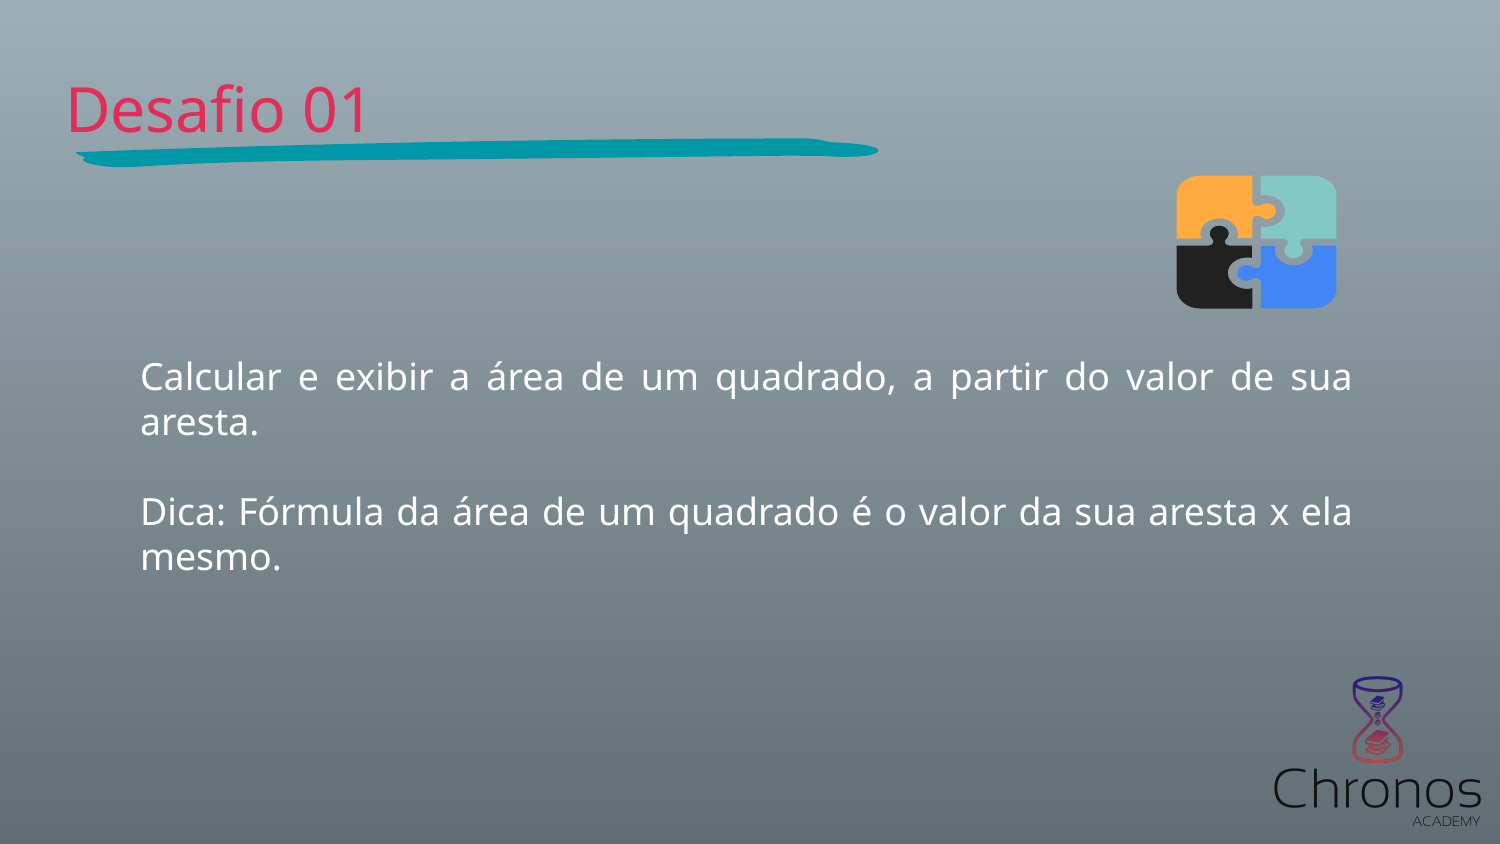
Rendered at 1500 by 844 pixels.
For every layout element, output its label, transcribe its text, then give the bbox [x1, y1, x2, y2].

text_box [1176, 175, 1337, 309]
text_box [63, 138, 882, 168]
text_box Desafio 01 [50, 50, 1010, 161]
text_box Calcular e exibir a área de um quadrado, a partir do valor de sua aresta. Dica: Fórmula da área de um quadrado é o valor da sua aresta x ela mesmo. [125, 337, 1369, 593]
picture [1263, 662, 1500, 839]
